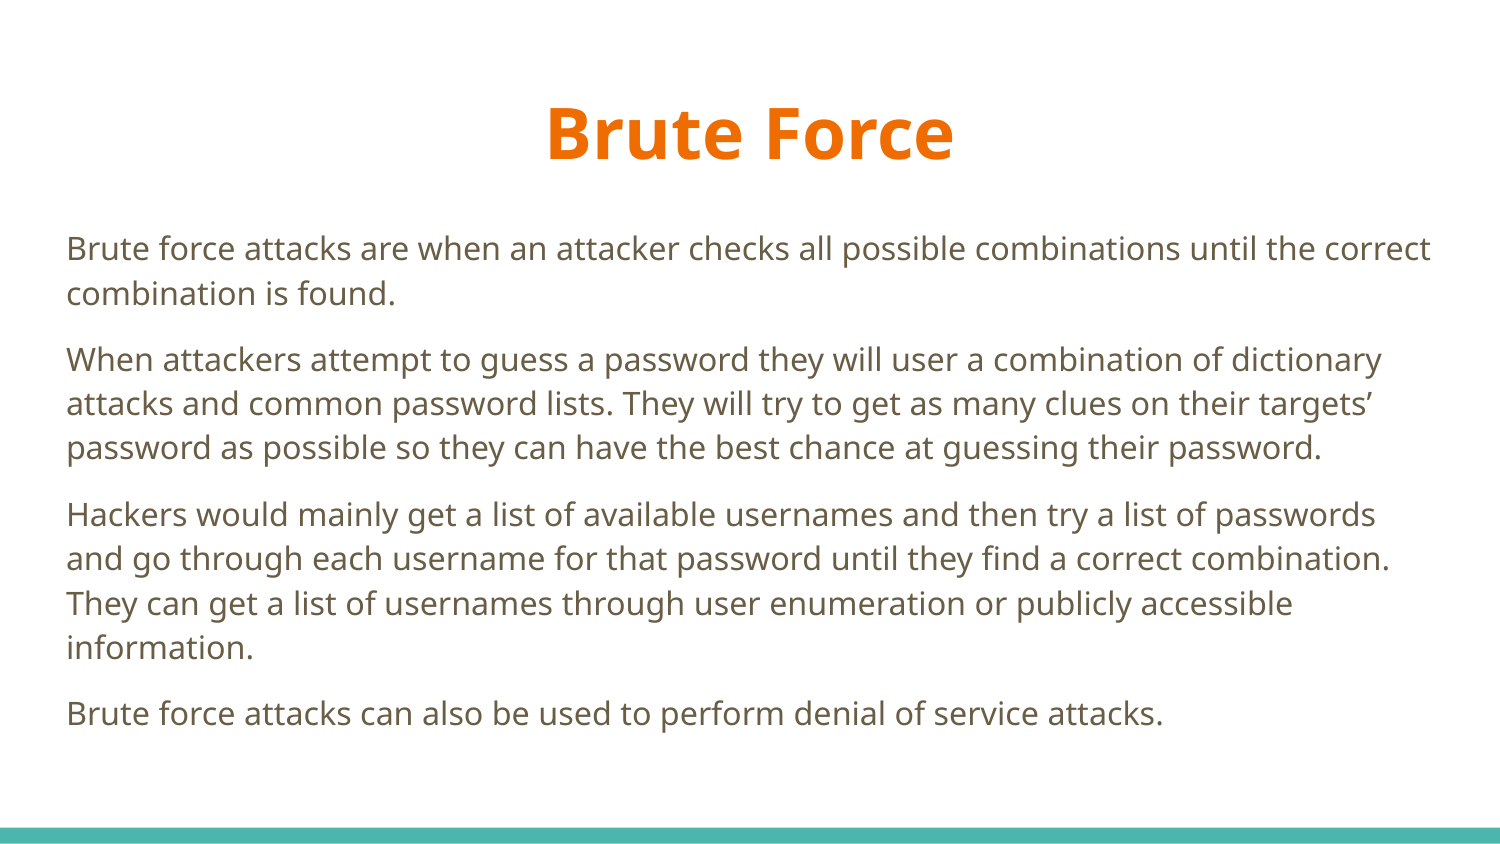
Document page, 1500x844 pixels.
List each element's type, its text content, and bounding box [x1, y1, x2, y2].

list Brute force attacks are when an attacker checks all possible combinations until the correct combination is found. When attackers attempt to guess a password they will user a combination of dictionary attacks and common password lists. They will try to get as many clues on their targets’ password as possible so they can have the best chance at guessing their password. Hackers would mainly get a list of available usernames and then try a list of passwords and go through each username for that password until they find a correct combination. They can get a list of usernames through user enumeration or publicly accessible information. Brute force attacks can also be used to perform denial of service attacks. [51, 207, 1449, 750]
title Brute Force [51, 72, 1449, 189]
